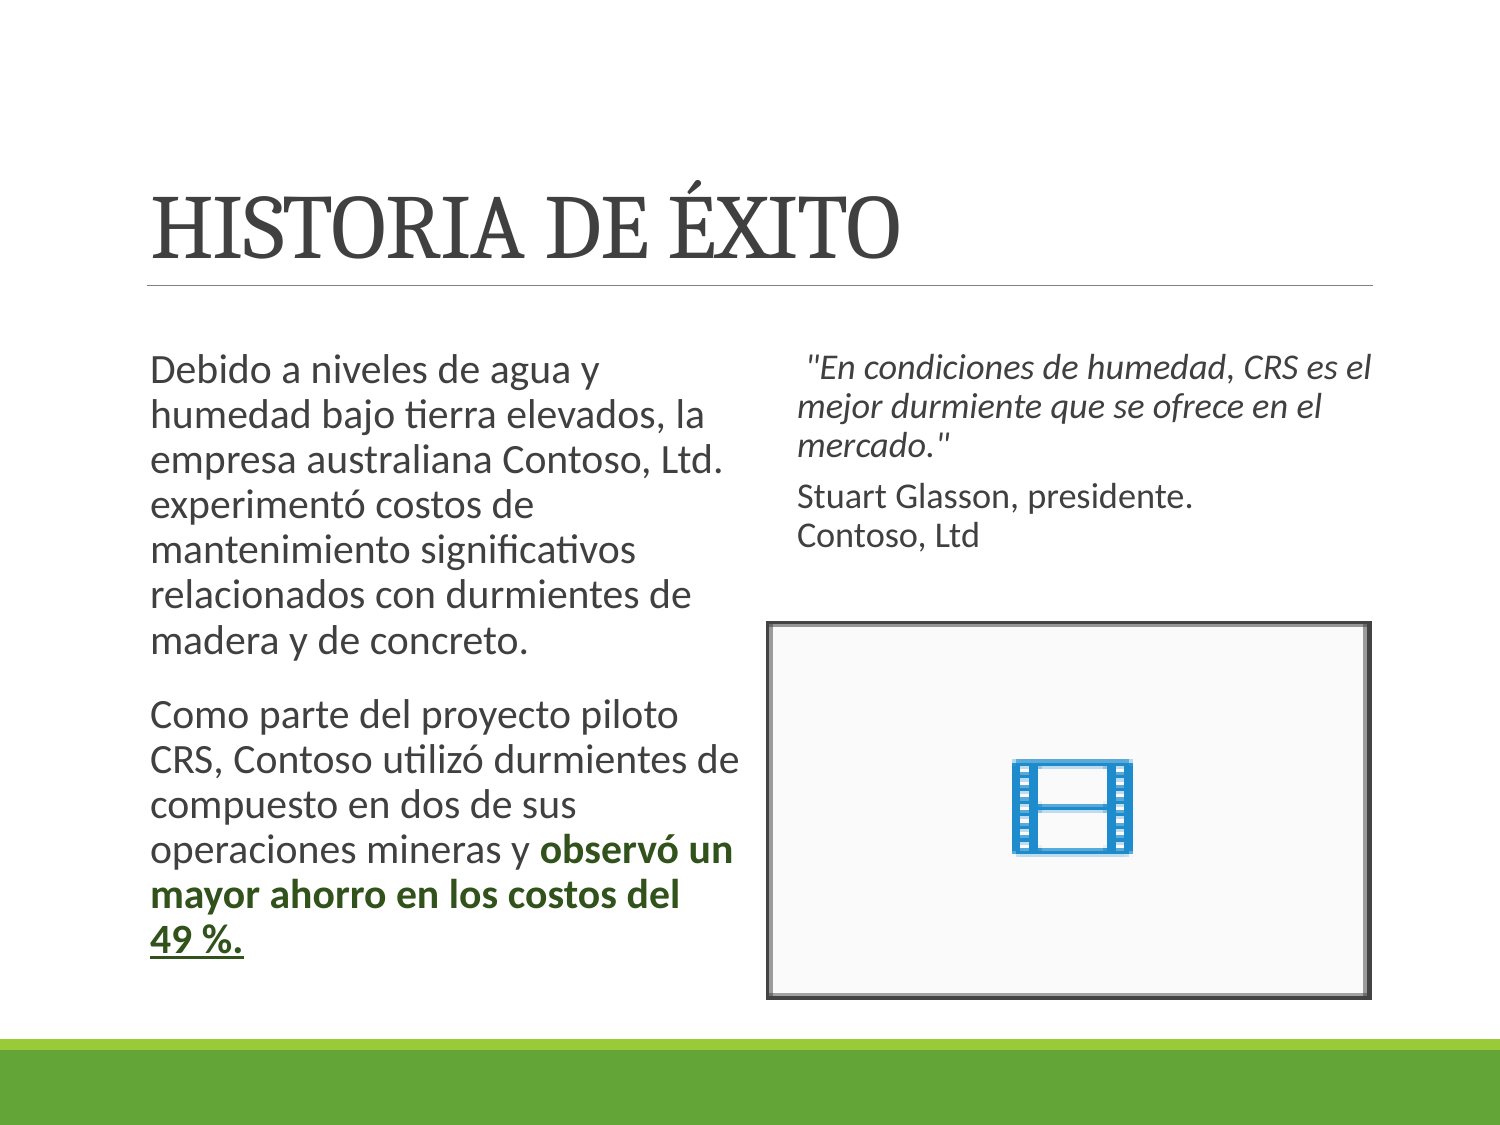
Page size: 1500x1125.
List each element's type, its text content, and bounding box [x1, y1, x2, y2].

title HISTORIA DE ÉXITO [135, 116, 1373, 285]
list Debido a niveles de agua y humedad bajo tierra elevados, la empresa australiana Contoso, Ltd. experimentó costos de mantenimiento significativos relacionados con durmientes de madera y de concreto. Como parte del proyecto piloto CRS, Contoso utilizó durmientes de compuesto en dos de sus operaciones mineras y observó un mayor ahorro en los costos del 49 %. [135, 340, 743, 1001]
list "En condiciones de humedad, CRS es el mejor durmiente que se ofrece en el mercado." Stuart Glasson, presidente. Contoso, Ltd [765, 340, 1373, 566]
